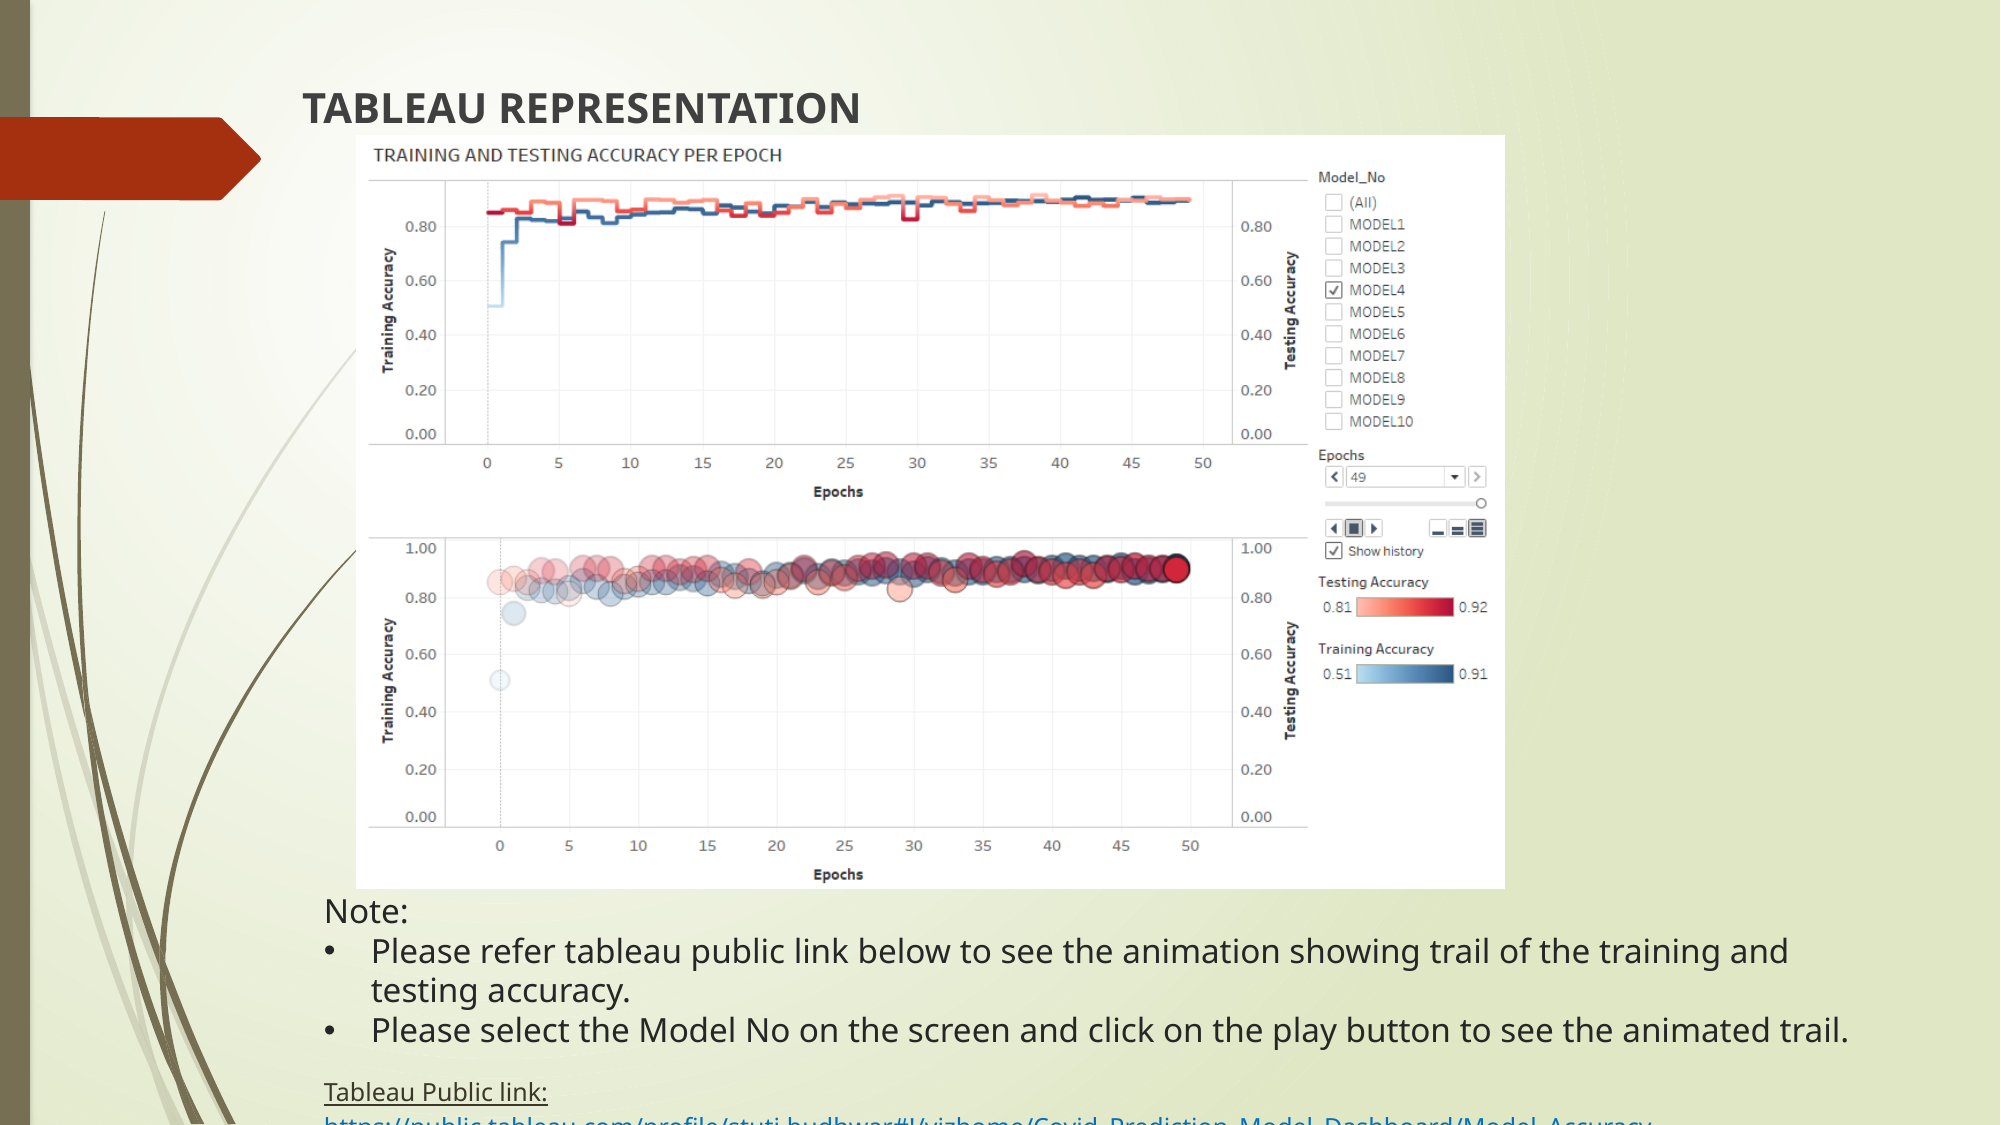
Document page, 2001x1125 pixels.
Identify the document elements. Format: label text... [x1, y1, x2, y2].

picture [356, 135, 1505, 889]
text_box Note: Please refer tableau public link below to see the animation showing trail of the training and testing accuracy. Please select the Model No on the screen and click on the play button to see the animated trail. Tableau Public link: https://public.tableau.com/profile/stuti.budhwar#!/vizhome/Covid_Prediction_Model_Dashboard/Model_Accuracy [308, 882, 1878, 1104]
list TABLEAU REPRESENTATION [287, 73, 1750, 174]
